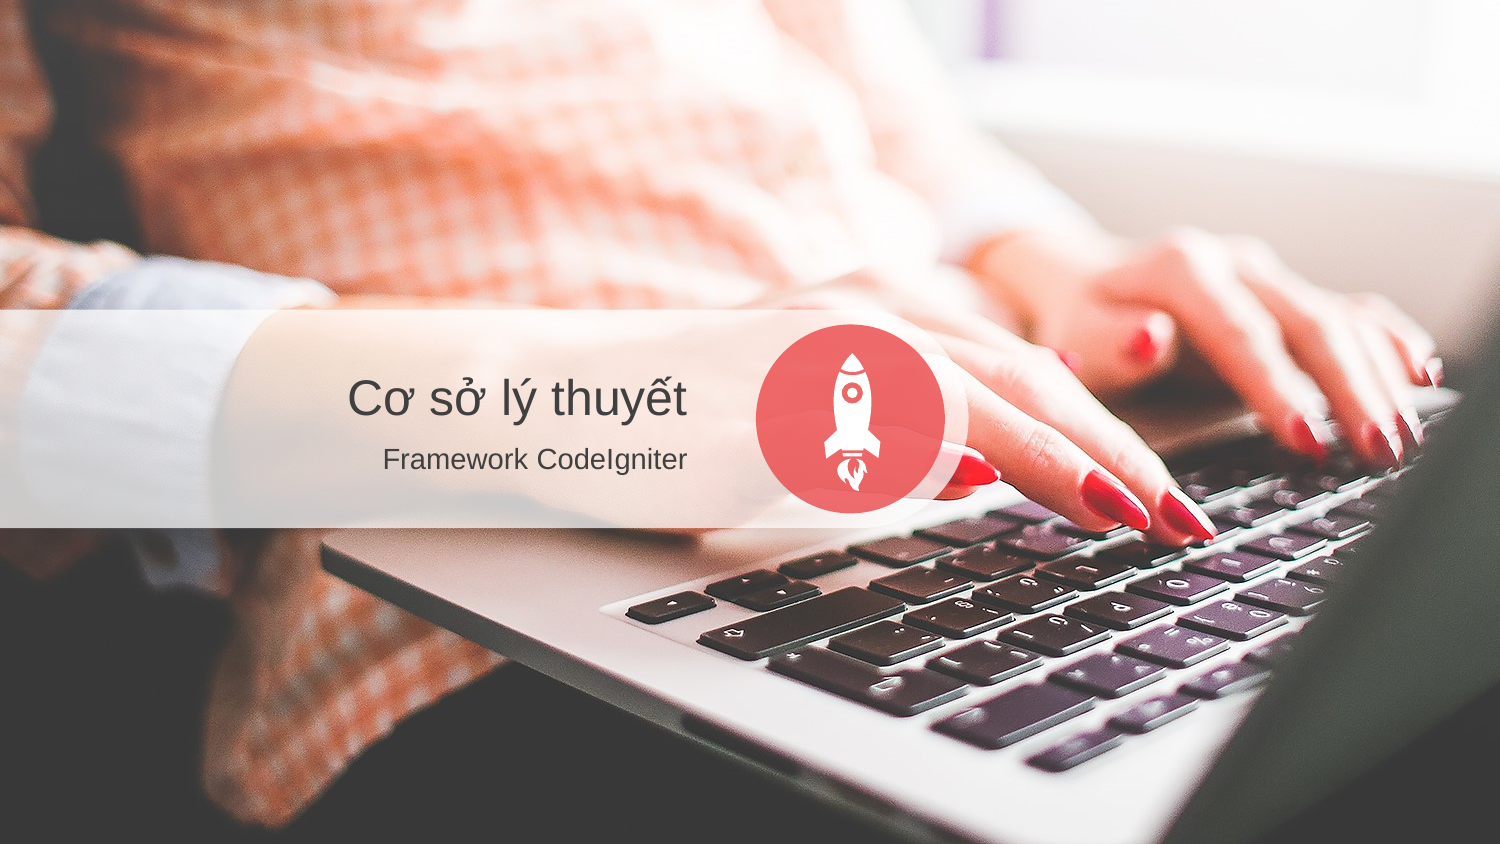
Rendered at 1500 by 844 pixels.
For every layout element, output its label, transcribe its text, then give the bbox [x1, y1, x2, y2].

text_box [837, 458, 868, 491]
text_box Framework CodeIgniter [0, 434, 703, 482]
text_box Cơ sở lý thuyết [0, 356, 703, 434]
text_box [824, 371, 881, 459]
picture [0, 0, 1500, 844]
text_box [840, 353, 864, 373]
